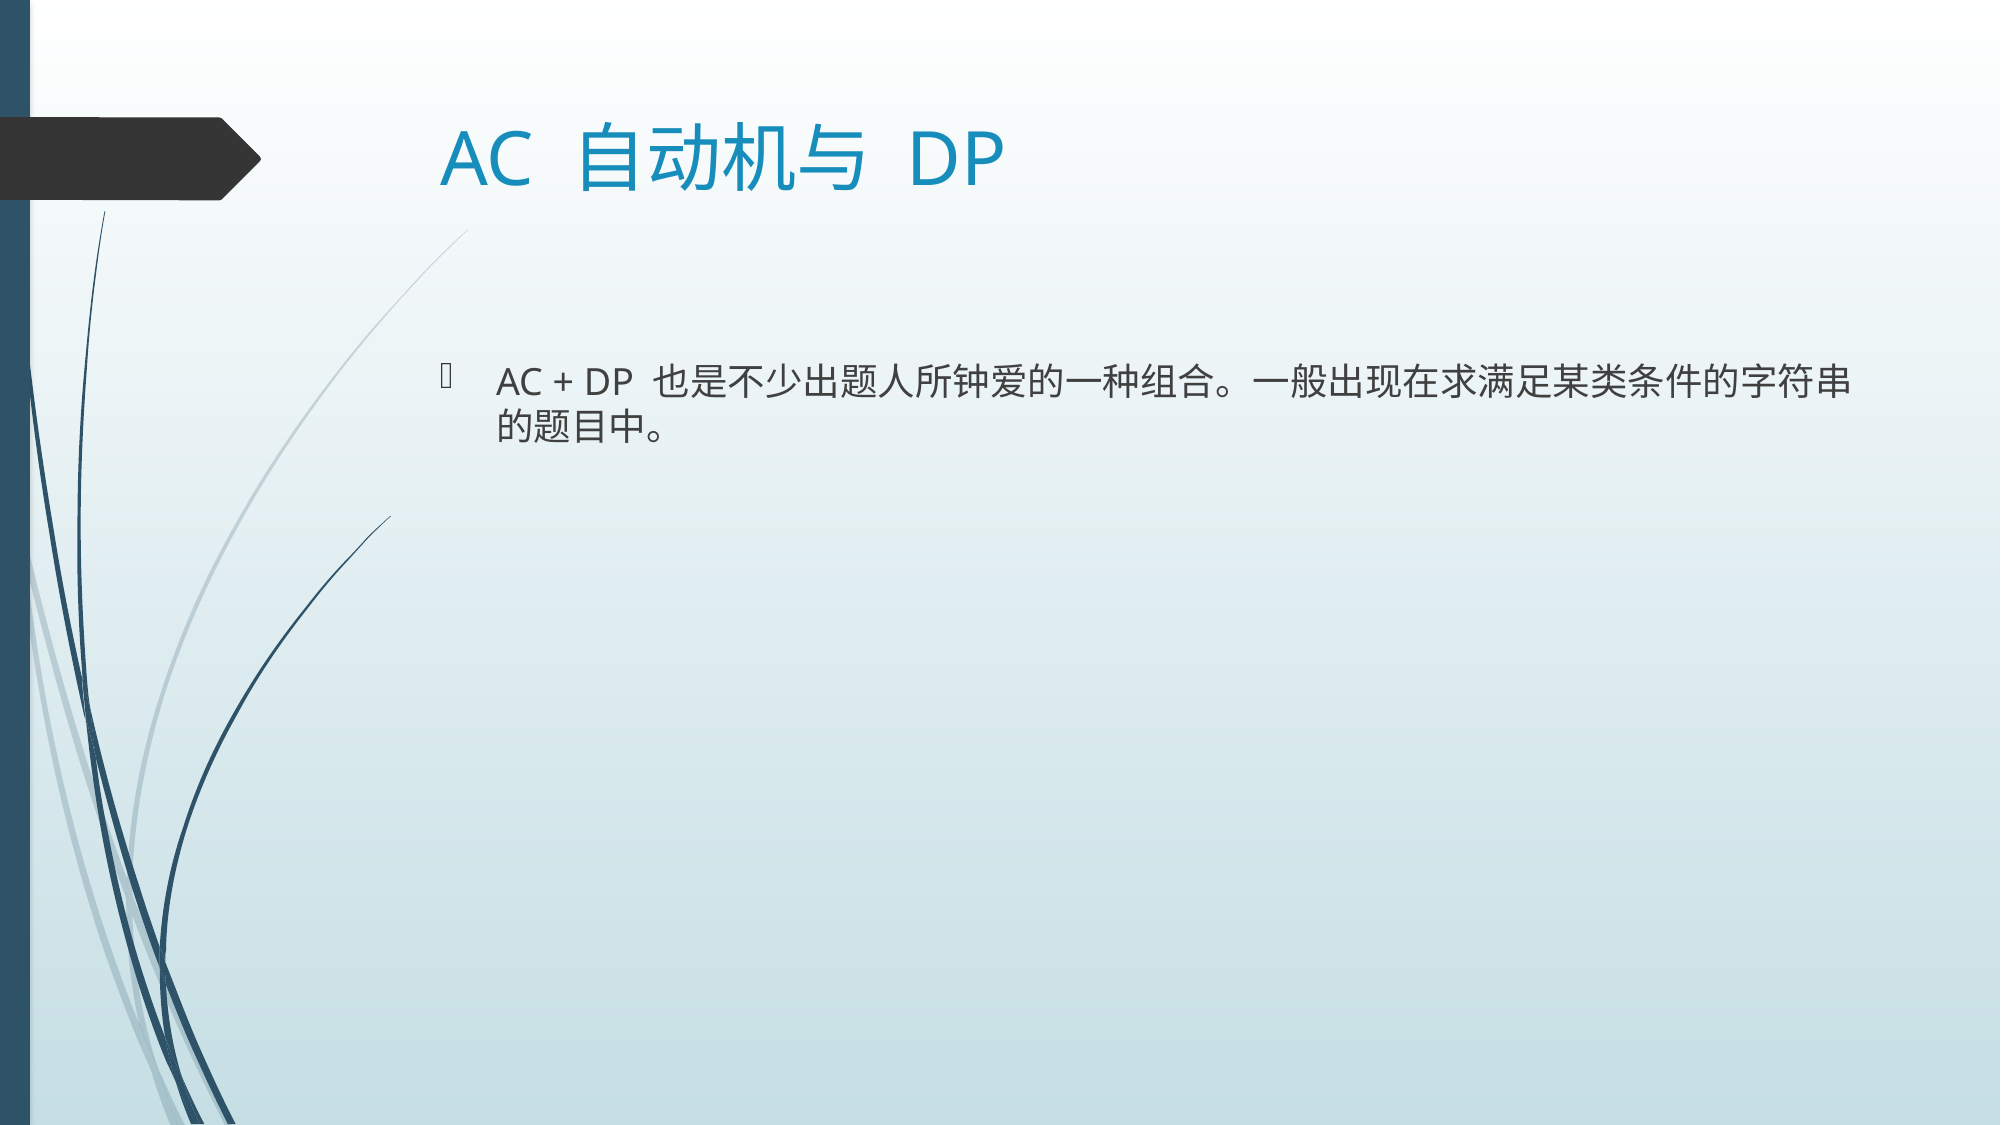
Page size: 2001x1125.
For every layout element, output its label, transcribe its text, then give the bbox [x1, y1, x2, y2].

title AC 自动机与 DP [425, 102, 1888, 313]
list AC + DP 也是不少出题人所钟爱的一种组合。一般出现在求满足某类条件的字符串的题目中。 [424, 350, 1888, 970]
